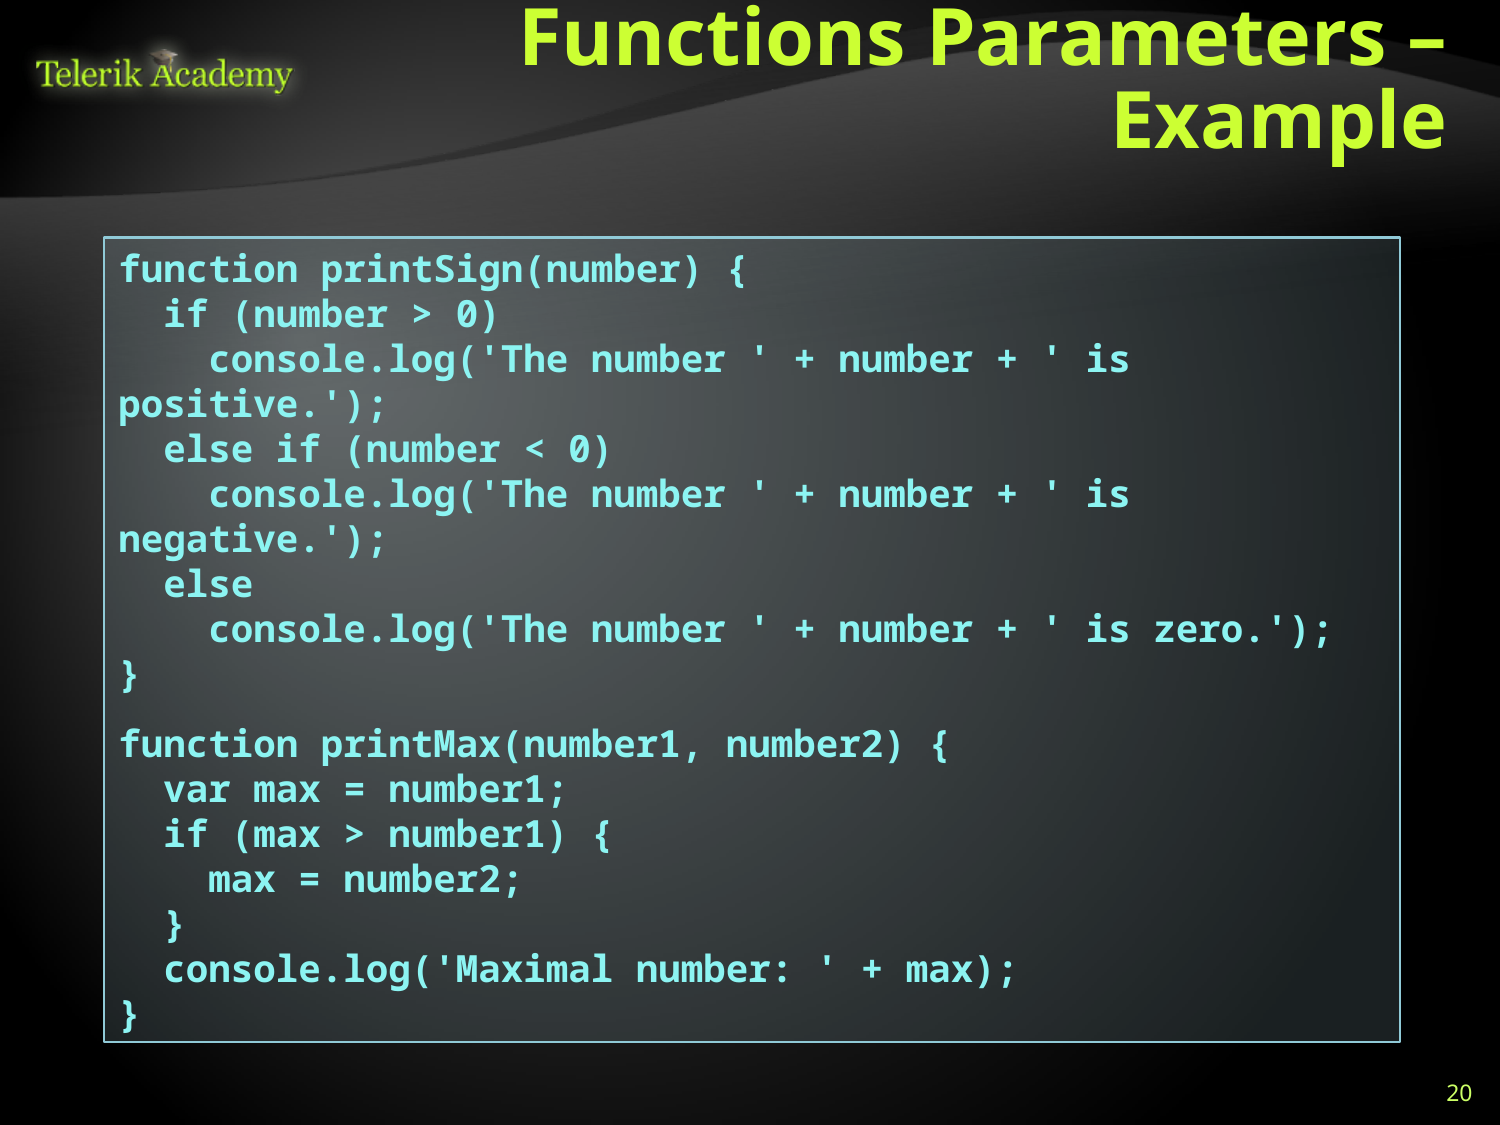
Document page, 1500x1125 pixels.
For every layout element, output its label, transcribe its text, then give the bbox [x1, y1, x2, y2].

text_box function printSign(number) { if (number > 0) console.log('The number ' + number + ' is positive.'); else if (number < 0) console.log('The number ' + number + ' is negative.'); else console.log('The number ' + number + ' is zero.'); } function printMax(number1, number2) { var max = number1; if (max > number1) { max = number2; } console.log('Maximal number: ' + max); } [103, 237, 1400, 1043]
slide_number 20 [1412, 1074, 1488, 1113]
title Functions Parameters – Example [300, 12, 1463, 150]
picture [0, 0, 1500, 1125]
